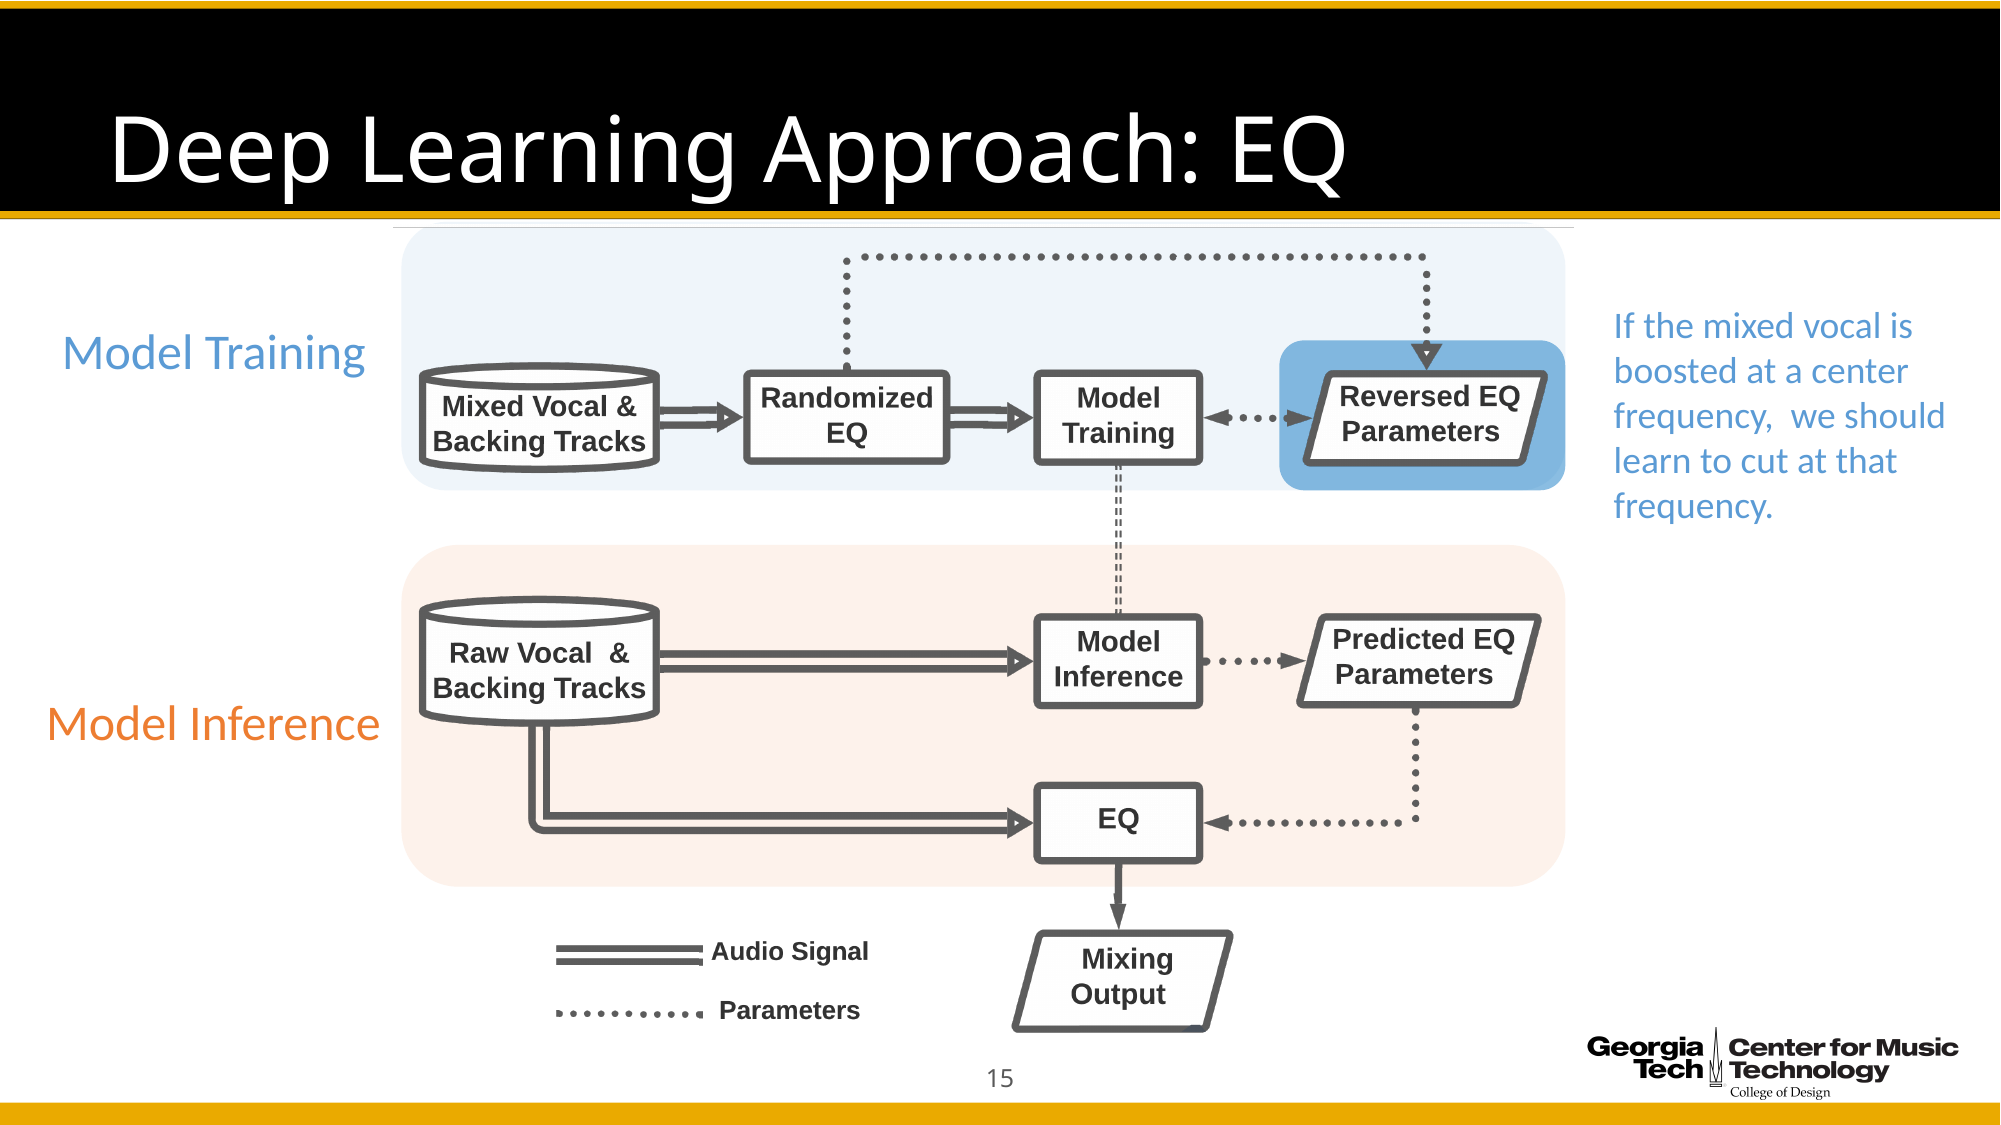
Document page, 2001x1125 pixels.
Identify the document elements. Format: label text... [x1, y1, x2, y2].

text_box Model Inference [31, 682, 392, 758]
text_box [429, 220, 1538, 224]
title Deep Learning Approach: EQ [92, 21, 1908, 211]
text_box Model Training [47, 312, 381, 388]
picture [392, 224, 1574, 1066]
picture [1587, 1027, 1959, 1100]
text_box If the mixed vocal is boosted at a center frequency, we should learn to cut at that frequency. [1599, 294, 1973, 534]
